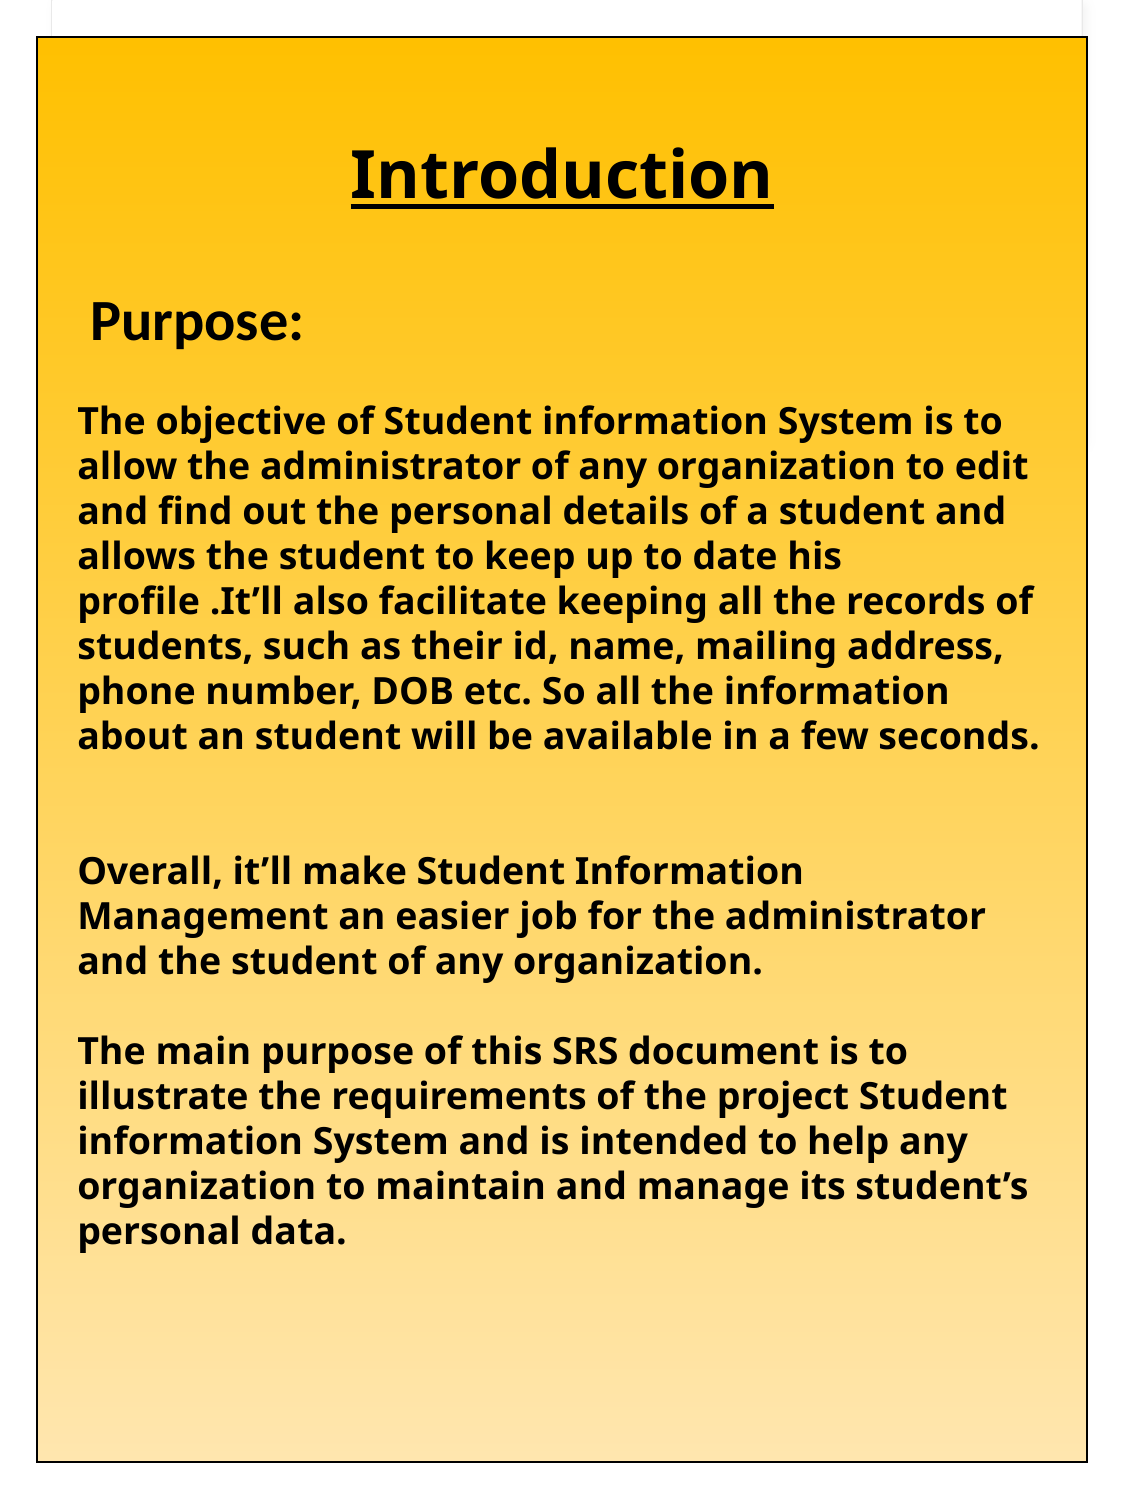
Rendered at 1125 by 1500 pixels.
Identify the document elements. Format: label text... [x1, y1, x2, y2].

text_box Introduction Purpose: The objective of Student information System is to allow the administrator of any organization to edit and find out the personal details of a student and allows the student to keep up to date his profile .It’ll also facilitate keeping all the records of students, such as their id, name, mailing address, phone number, DOB etc. So all the information about an student will be available in a few seconds. Overall, it’ll make Student Information Management an easier job for the administrator and the student of any organization. The main purpose of this SRS document is to illustrate the requirements of the project Student information System and is intended to help any organization to maintain and manage its student’s personal data. [62, 124, 1063, 1260]
text_box [36, 36, 1088, 1463]
